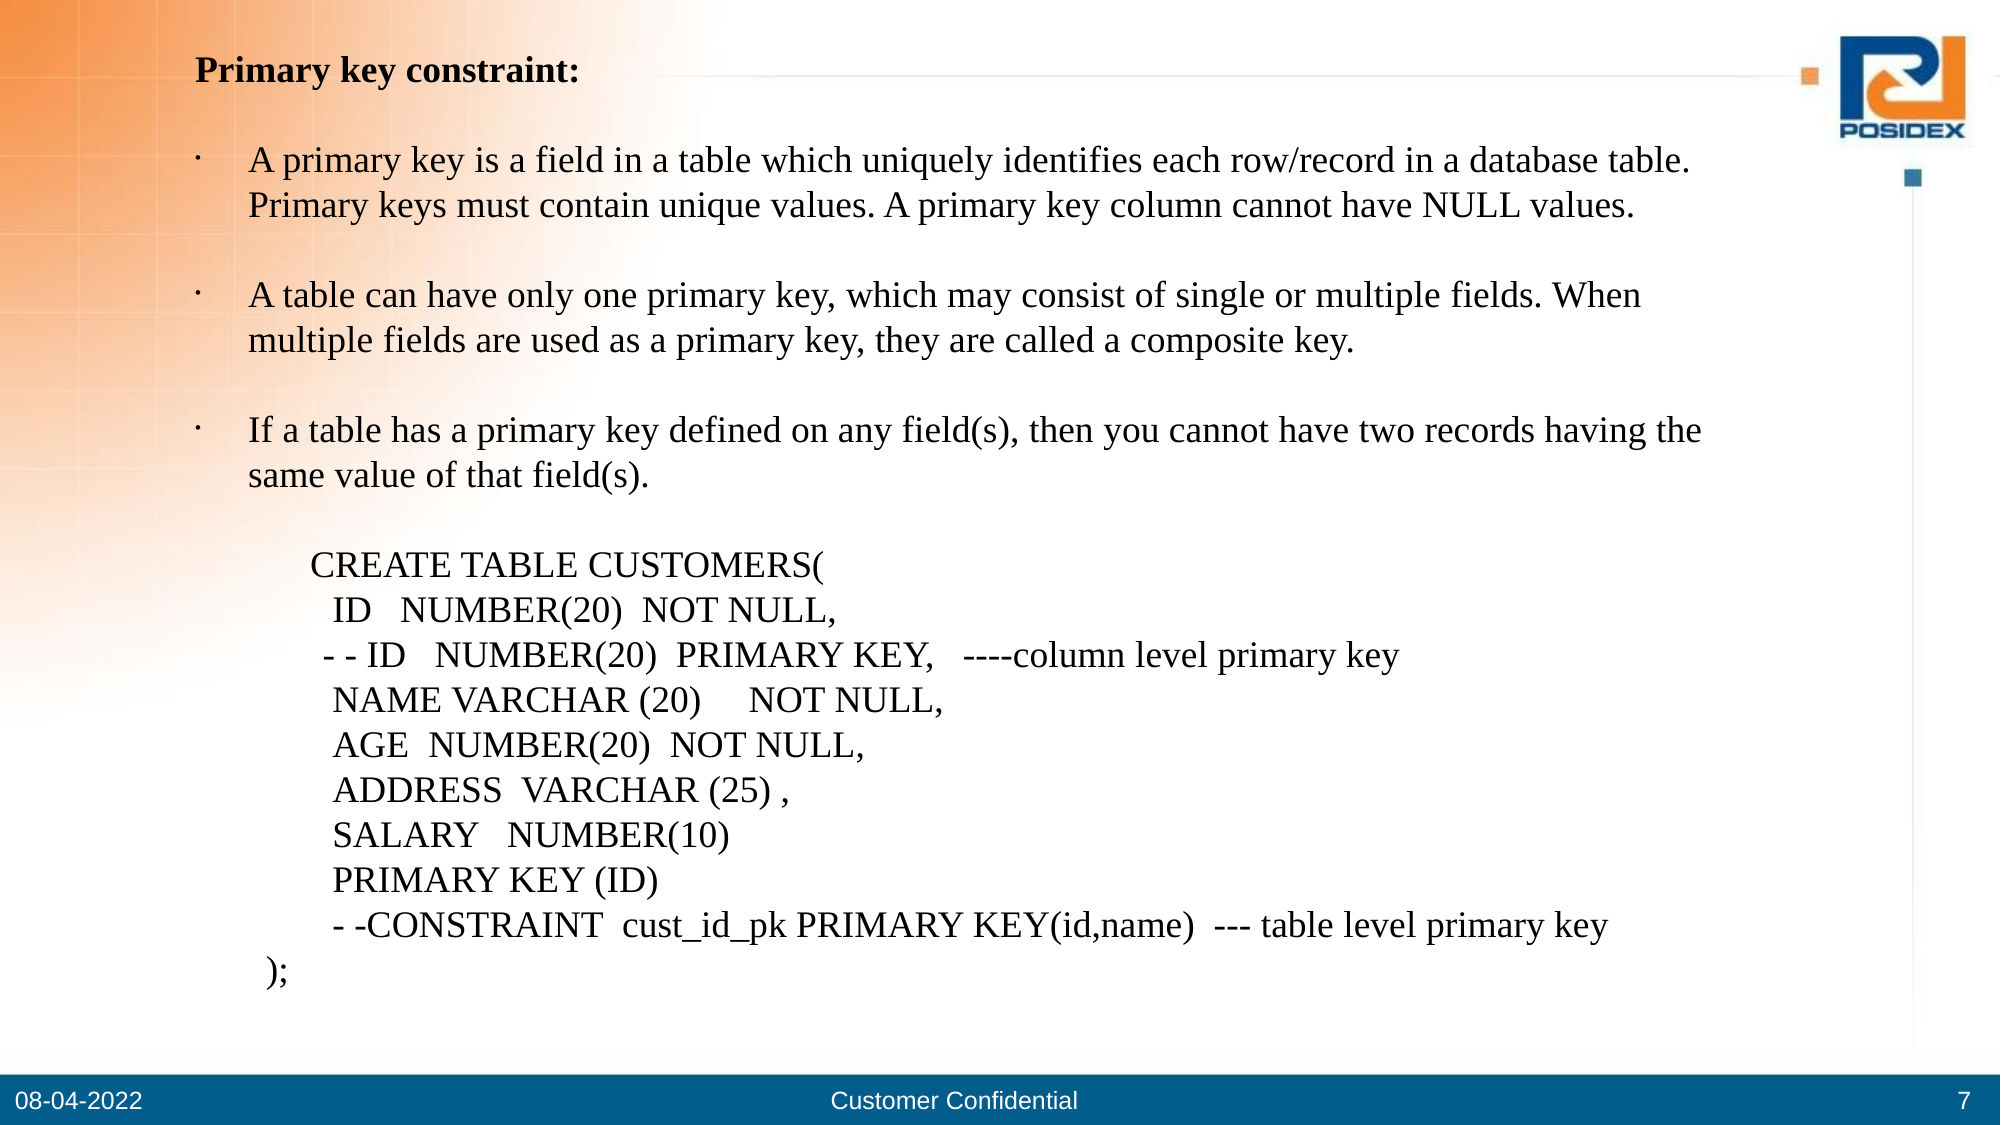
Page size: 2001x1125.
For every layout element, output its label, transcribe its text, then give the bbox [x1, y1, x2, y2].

text_box Primary key constraint: A primary key is a field in a table which uniquely identifies each row/record in a database table. Primary keys must contain unique values. A primary key column cannot have NULL values. A table can have only one primary key, which may consist of single or multiple fields. When multiple fields are used as a primary key, they are called a composite key. If a table has a primary key defined on any field(s), then you cannot have two records having the same value of that field(s). CREATE TABLE CUSTOMERS( ID NUMBER(20) NOT NULL, - - ID NUMBER(20) PRIMARY KEY, ----column level primary key NAME VARCHAR (20) NOT NULL, AGE NUMBER(20) NOT NULL, ADDRESS VARCHAR (25) , SALARY NUMBER(10) PRIMARY KEY (ID) - -CONSTRAINT cust_id_pk PRIMARY KEY(id,name) --- table level primary key ); [162, 37, 1775, 1088]
picture [0, 0, 2000, 1076]
slide_number 7 [1953, 1084, 1990, 1118]
footer Customer Confidential [828, 1088, 1172, 1118]
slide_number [12, 1084, 146, 1115]
